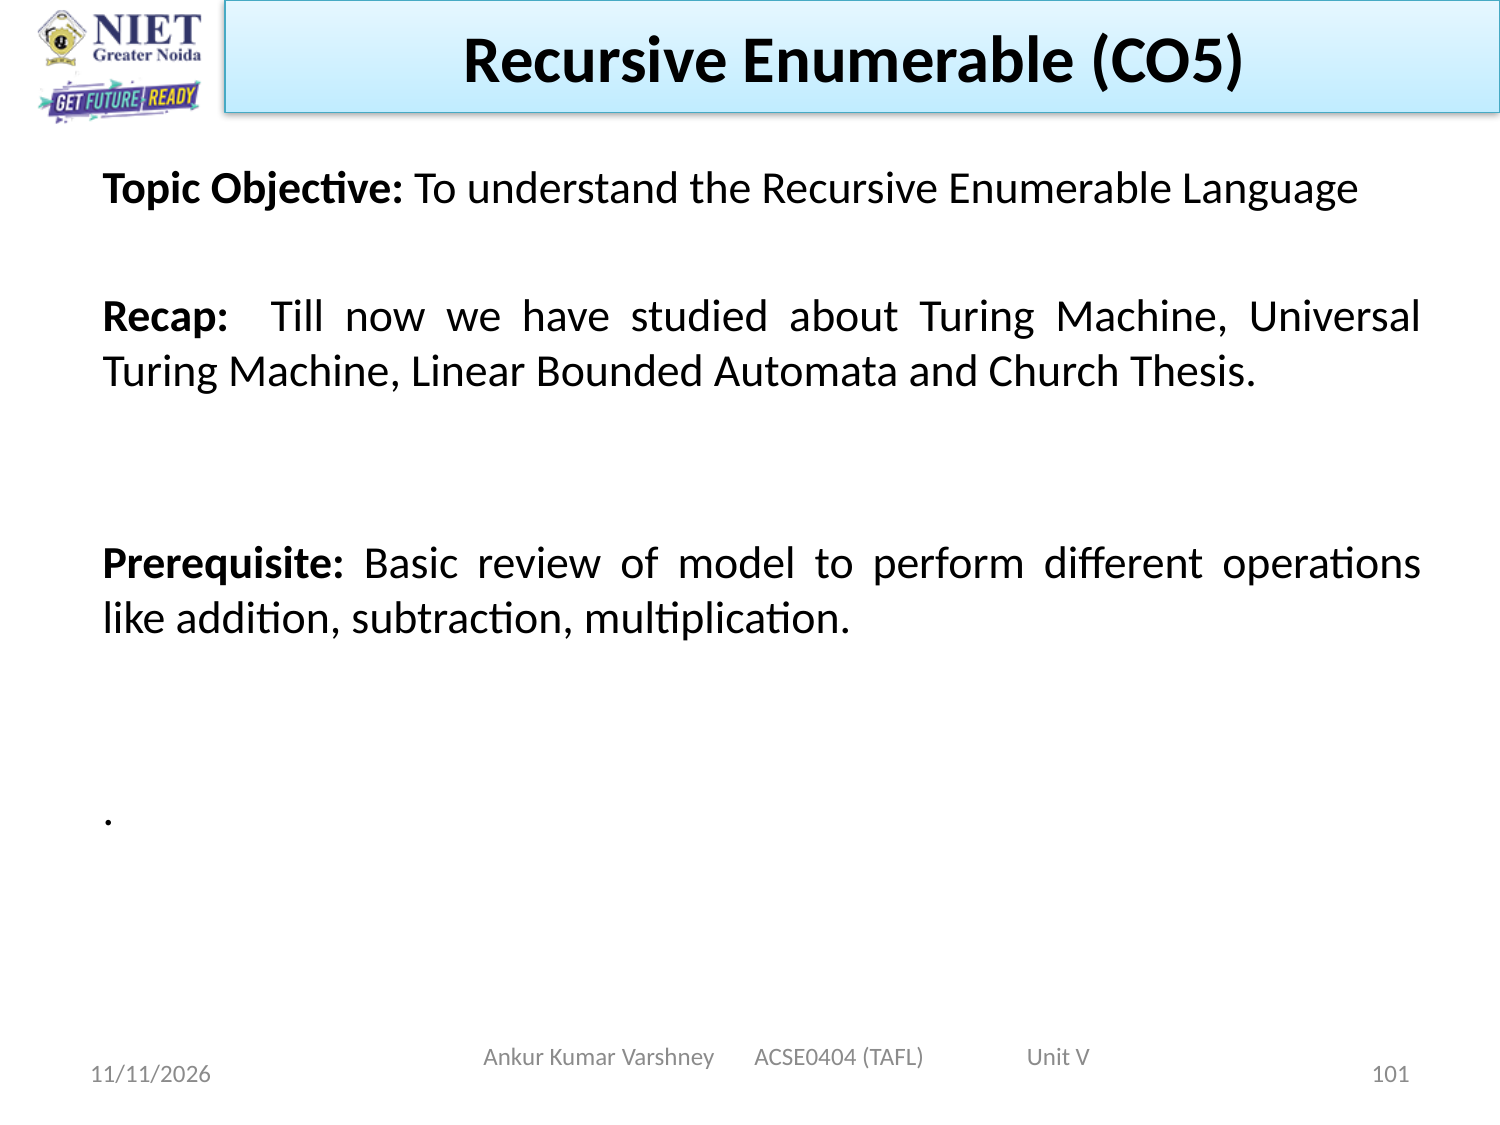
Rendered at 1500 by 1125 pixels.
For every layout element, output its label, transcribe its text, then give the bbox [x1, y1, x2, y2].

picture [0, 0, 238, 135]
slide_number 101 [1074, 1042, 1425, 1103]
footer Ankur Kumar Varshney ACSE0404 (TAFL) Unit V [375, 1025, 1200, 1085]
list Topic Objective: To understand the Recursive Enumerable Language Recap: Till now we have studied about Turing Machine, Universal Turing Machine, Linear Bounded Automata and Church Thesis. Prerequisite: Basic review of model to perform different operations like addition, subtraction, multiplication. . [87, 149, 1438, 988]
text_box Recursive Enumerable (CO5) [238, 0, 1500, 113]
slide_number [75, 1042, 425, 1103]
